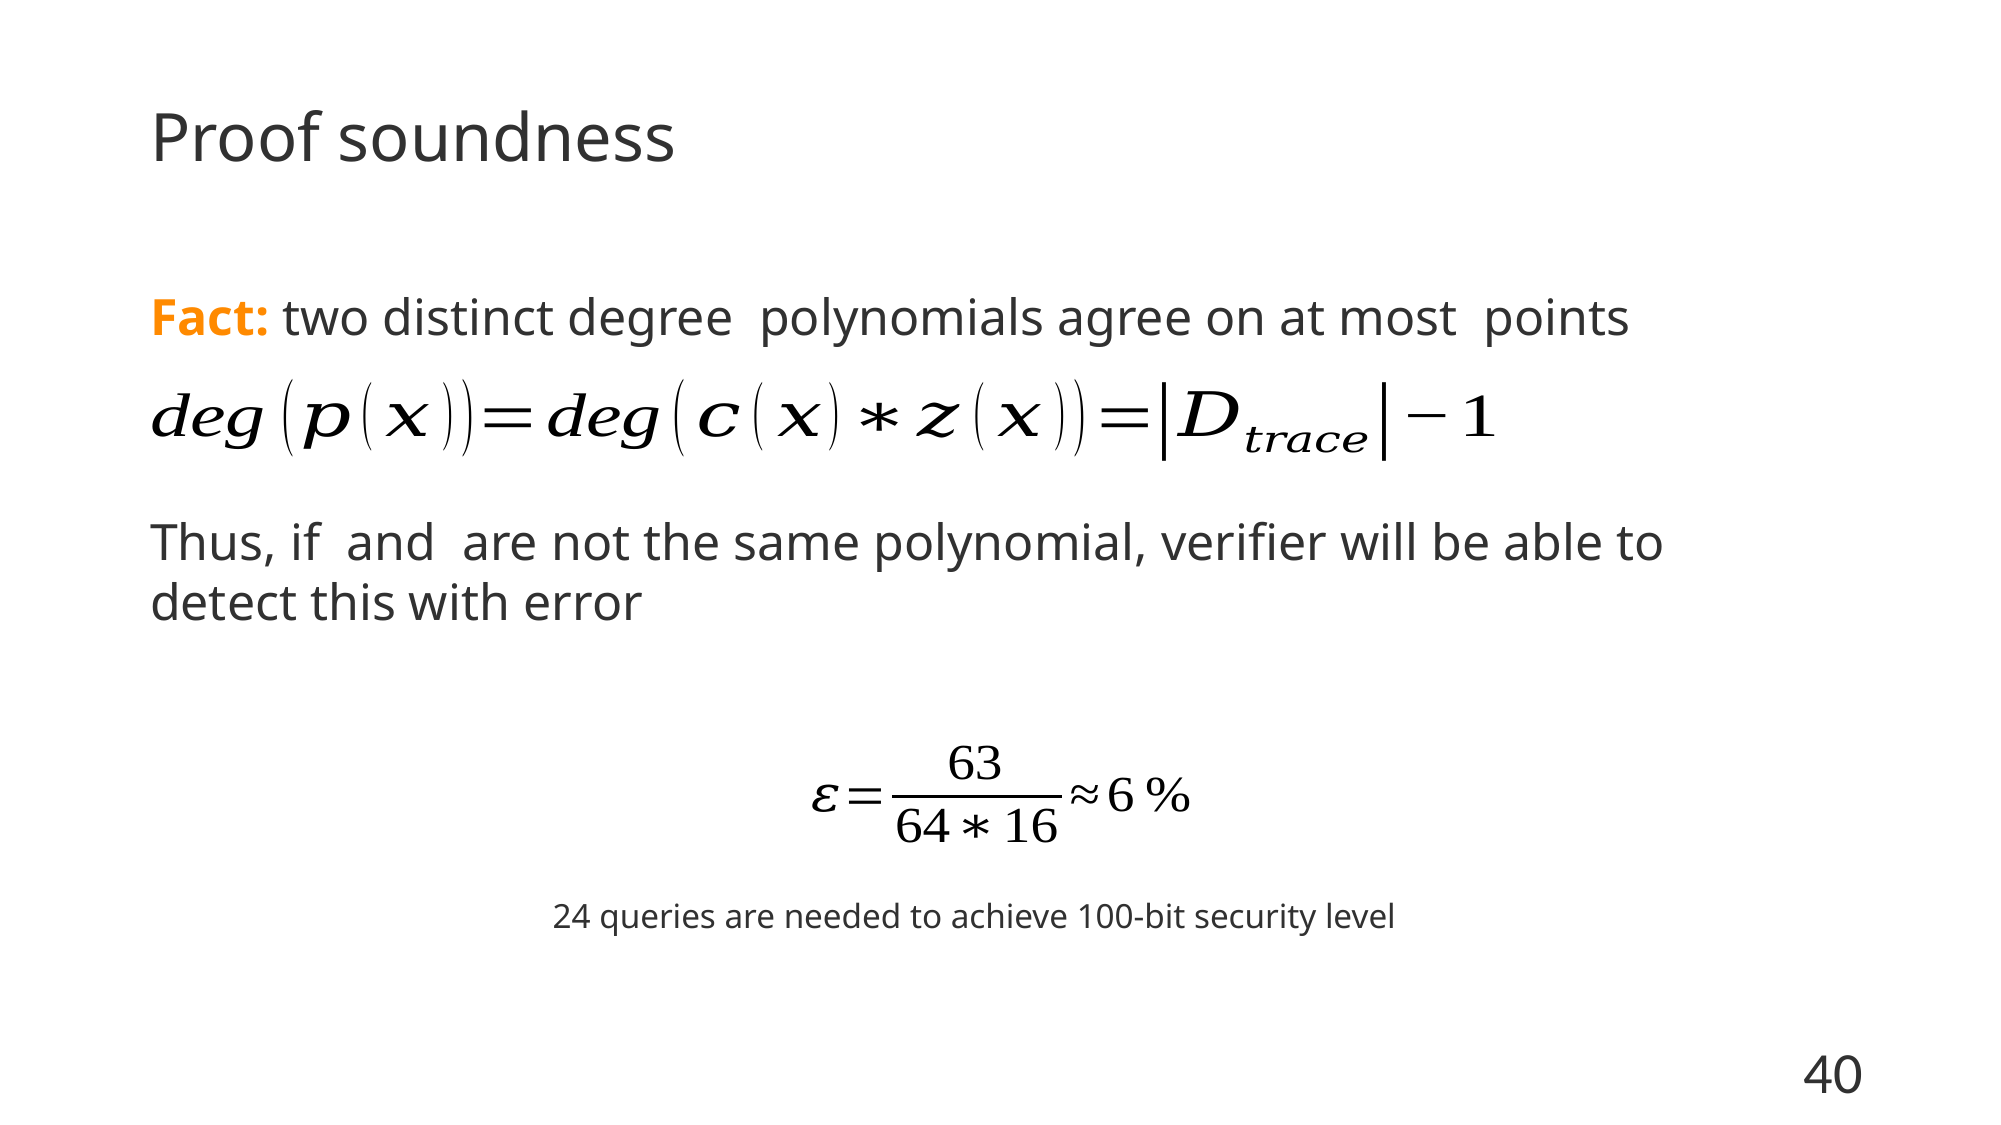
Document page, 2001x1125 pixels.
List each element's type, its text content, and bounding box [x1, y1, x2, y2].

title Proof soundness [150, 75, 1850, 195]
text_box 24 queries are needed to achieve 100-bit security level [539, 870, 1410, 961]
slide_number 40 [1666, 1027, 2000, 1088]
